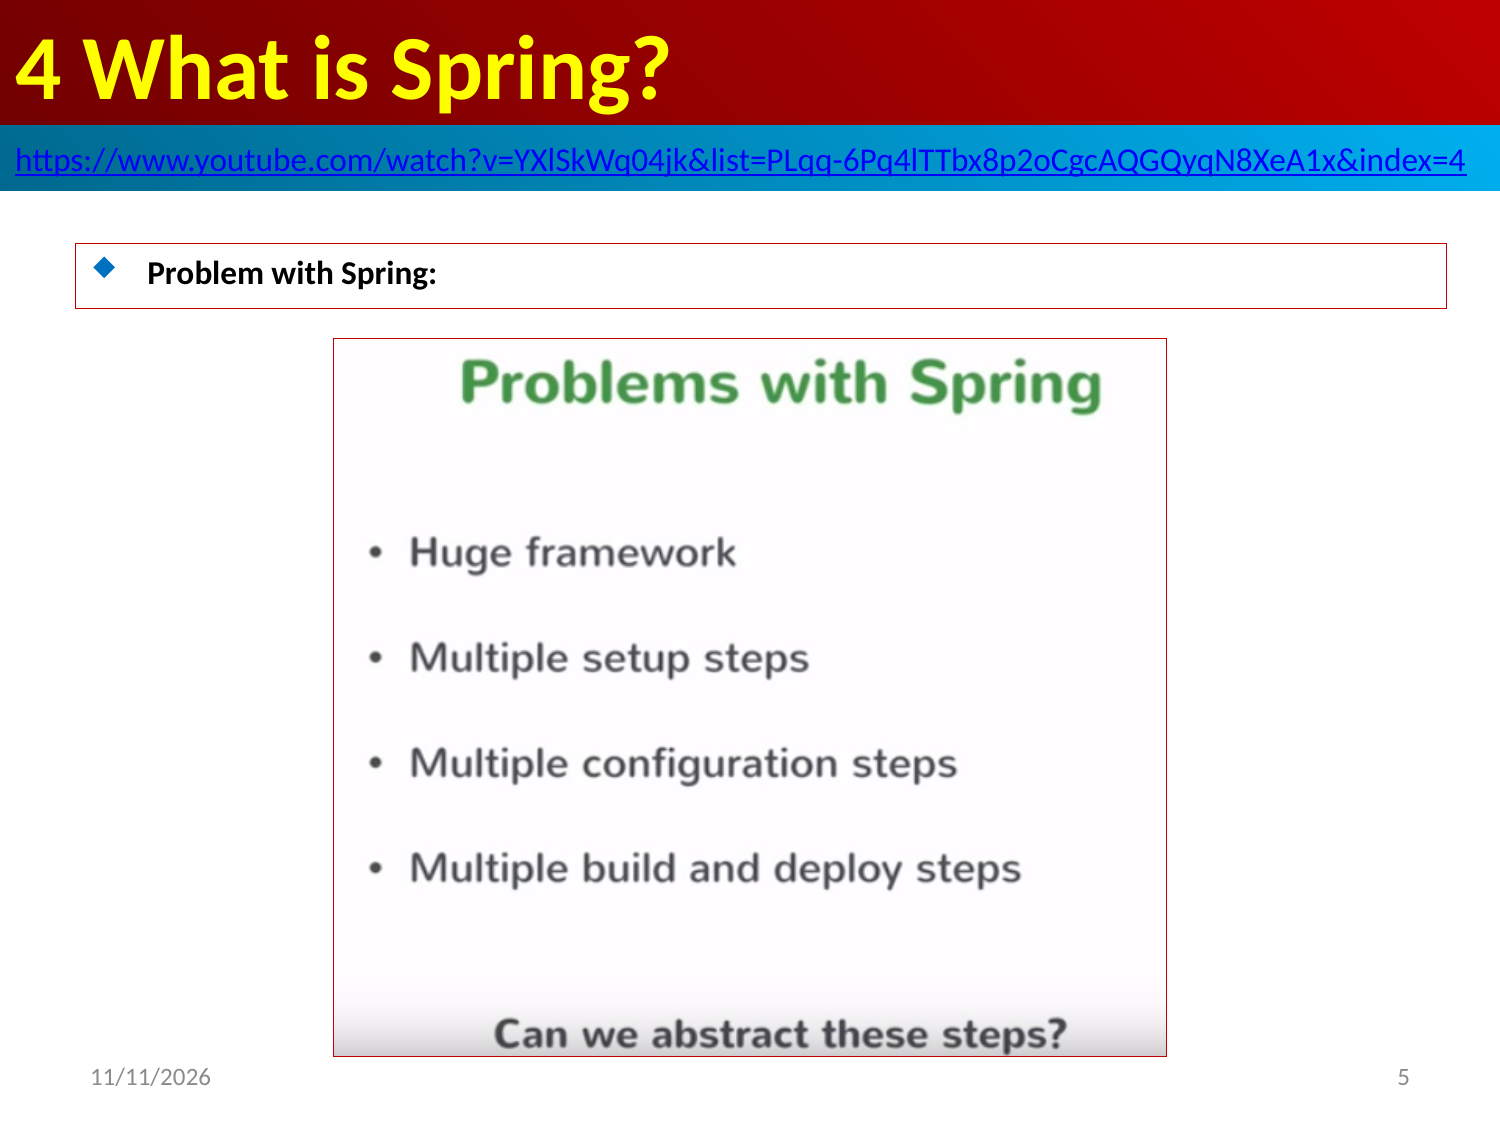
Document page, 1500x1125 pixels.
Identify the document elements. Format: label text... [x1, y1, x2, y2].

picture [333, 337, 1167, 1058]
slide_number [75, 1042, 425, 1109]
subtitle Problem with Spring: [75, 243, 1447, 309]
text_box https://www.youtube.com/watch?v=YXlSkWq04jk&list=PLqq-6Pq4lTTbx8p2oCgcAQGQyqN8XeA1x&index=4 [0, 125, 1500, 191]
slide_number 5 [1074, 1042, 1425, 1109]
title 4 What is Spring? [0, 0, 1500, 125]
